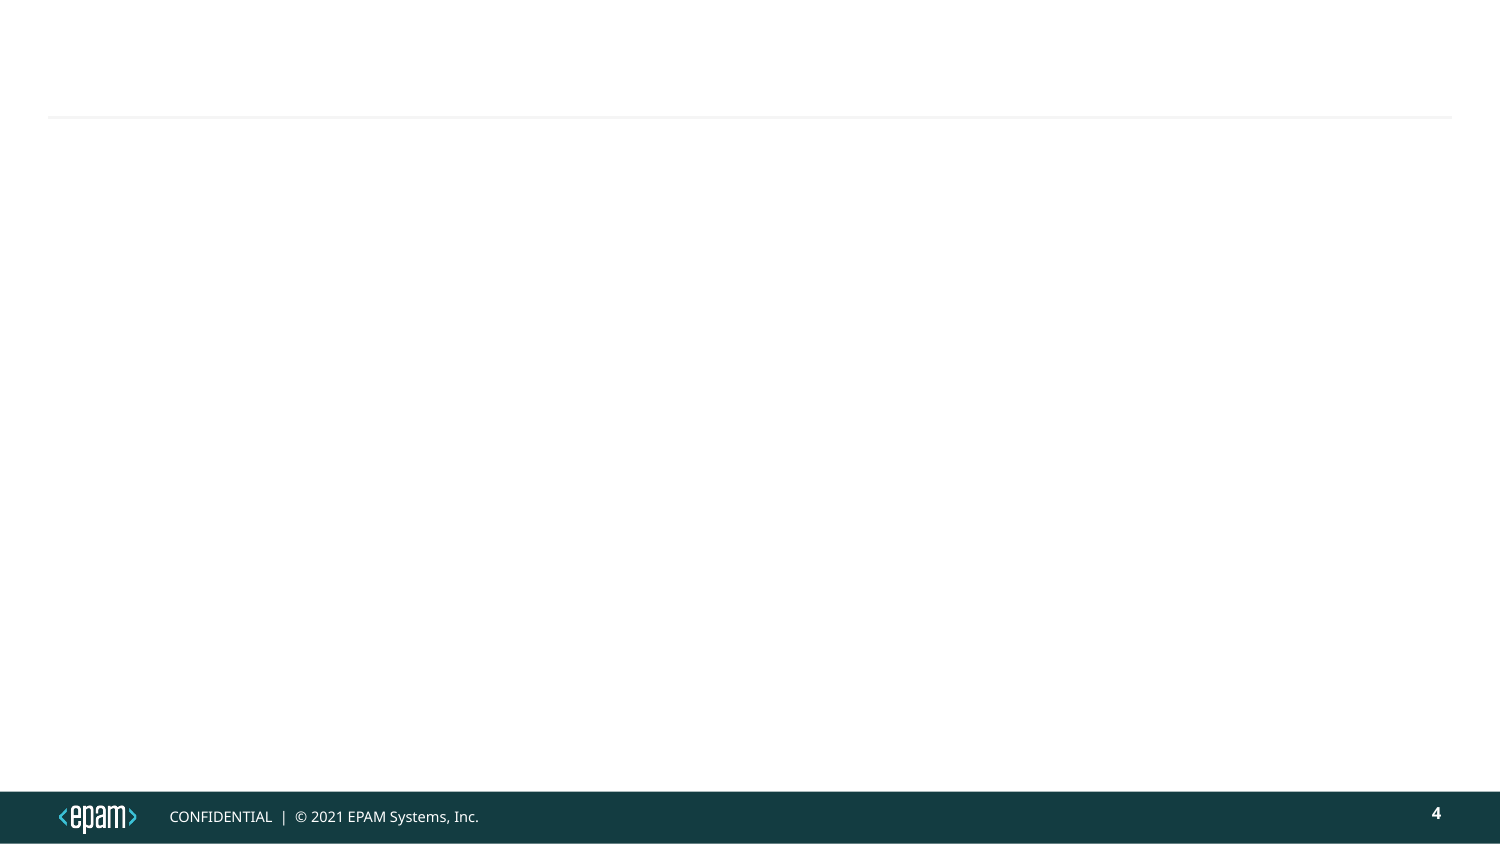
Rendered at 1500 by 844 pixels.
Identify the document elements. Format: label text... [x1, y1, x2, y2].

slide_number 4 [1216, 791, 1442, 844]
